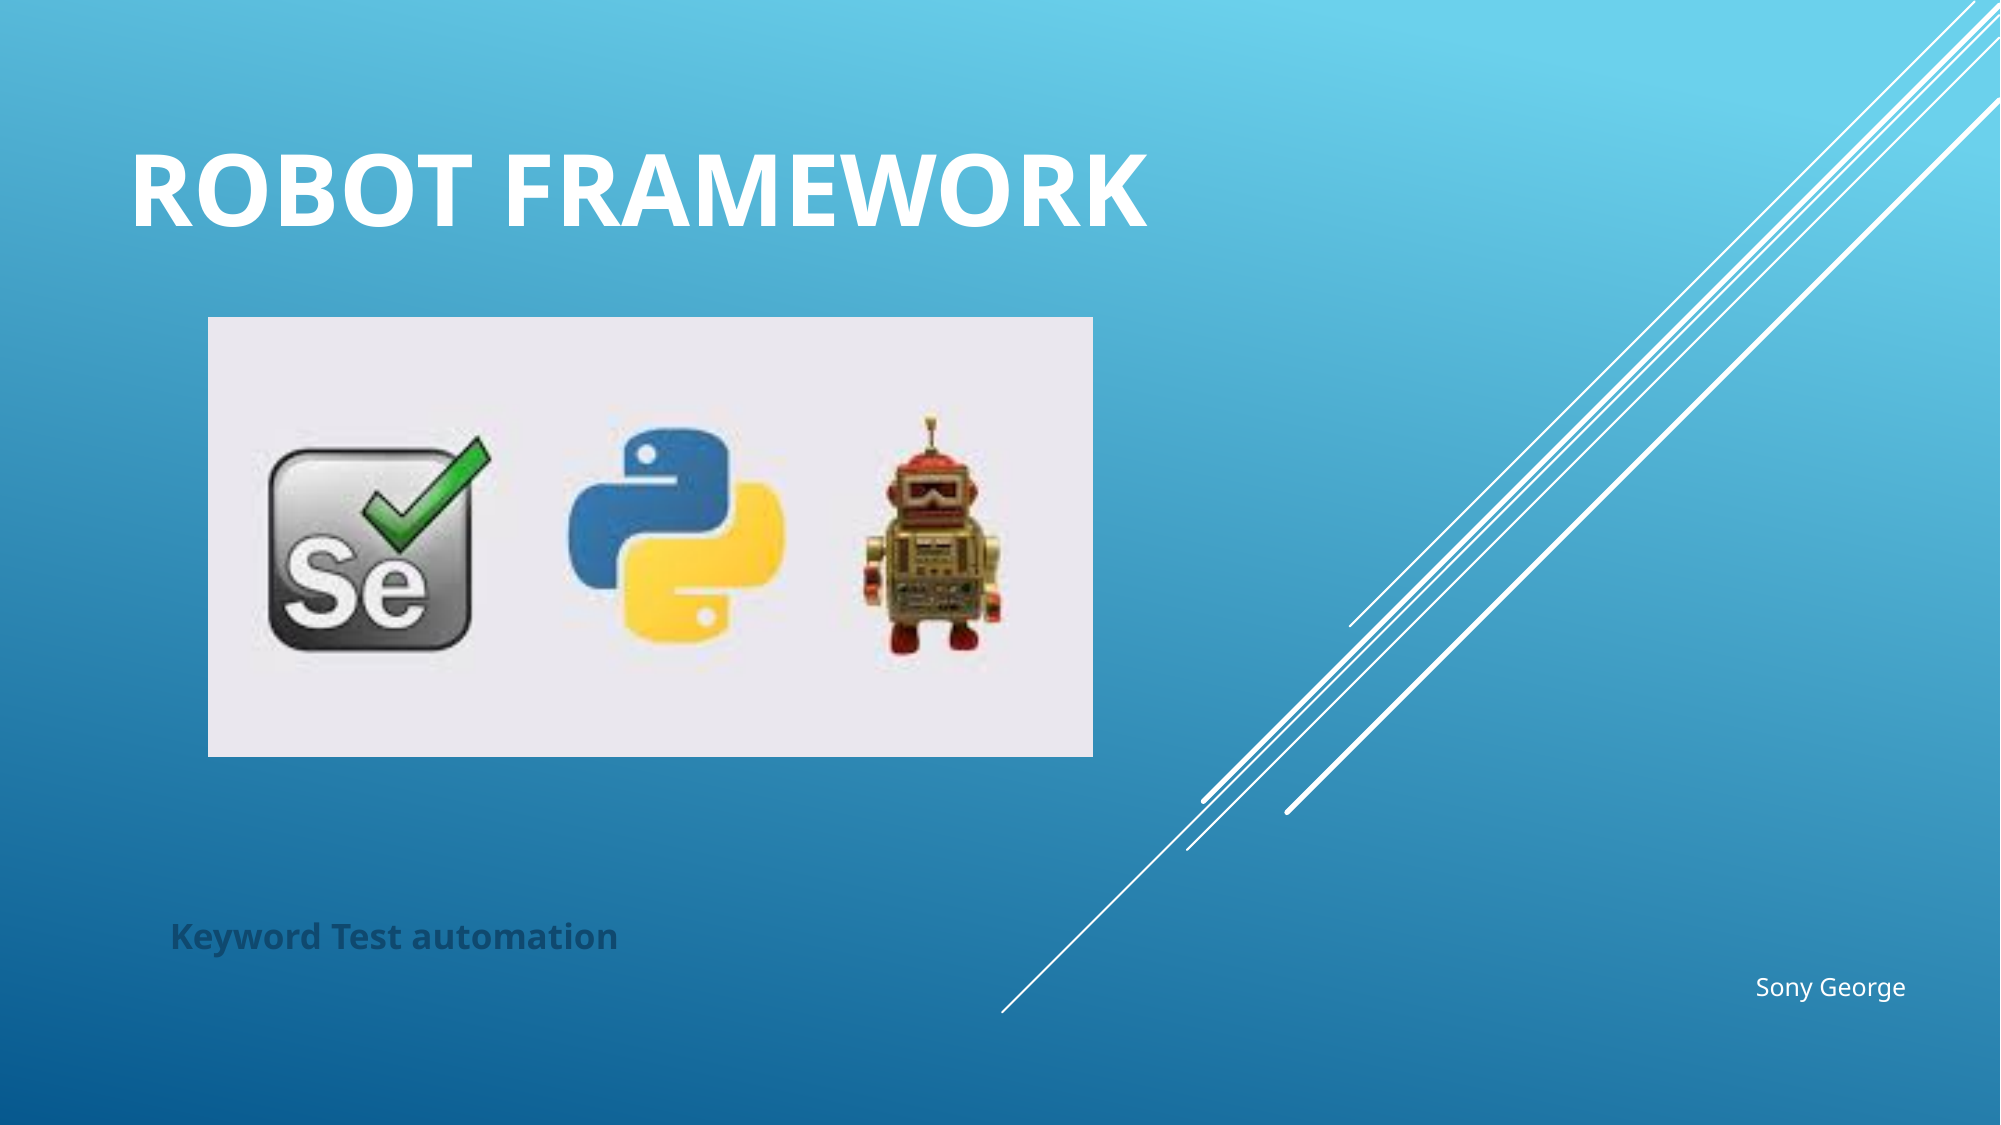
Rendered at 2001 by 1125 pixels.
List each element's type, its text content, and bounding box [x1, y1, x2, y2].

subtitle Keyword Test automation [154, 906, 793, 965]
text_box Sony George [1683, 964, 1922, 1009]
picture [208, 317, 1093, 757]
title Robot Framework [112, 110, 1425, 255]
